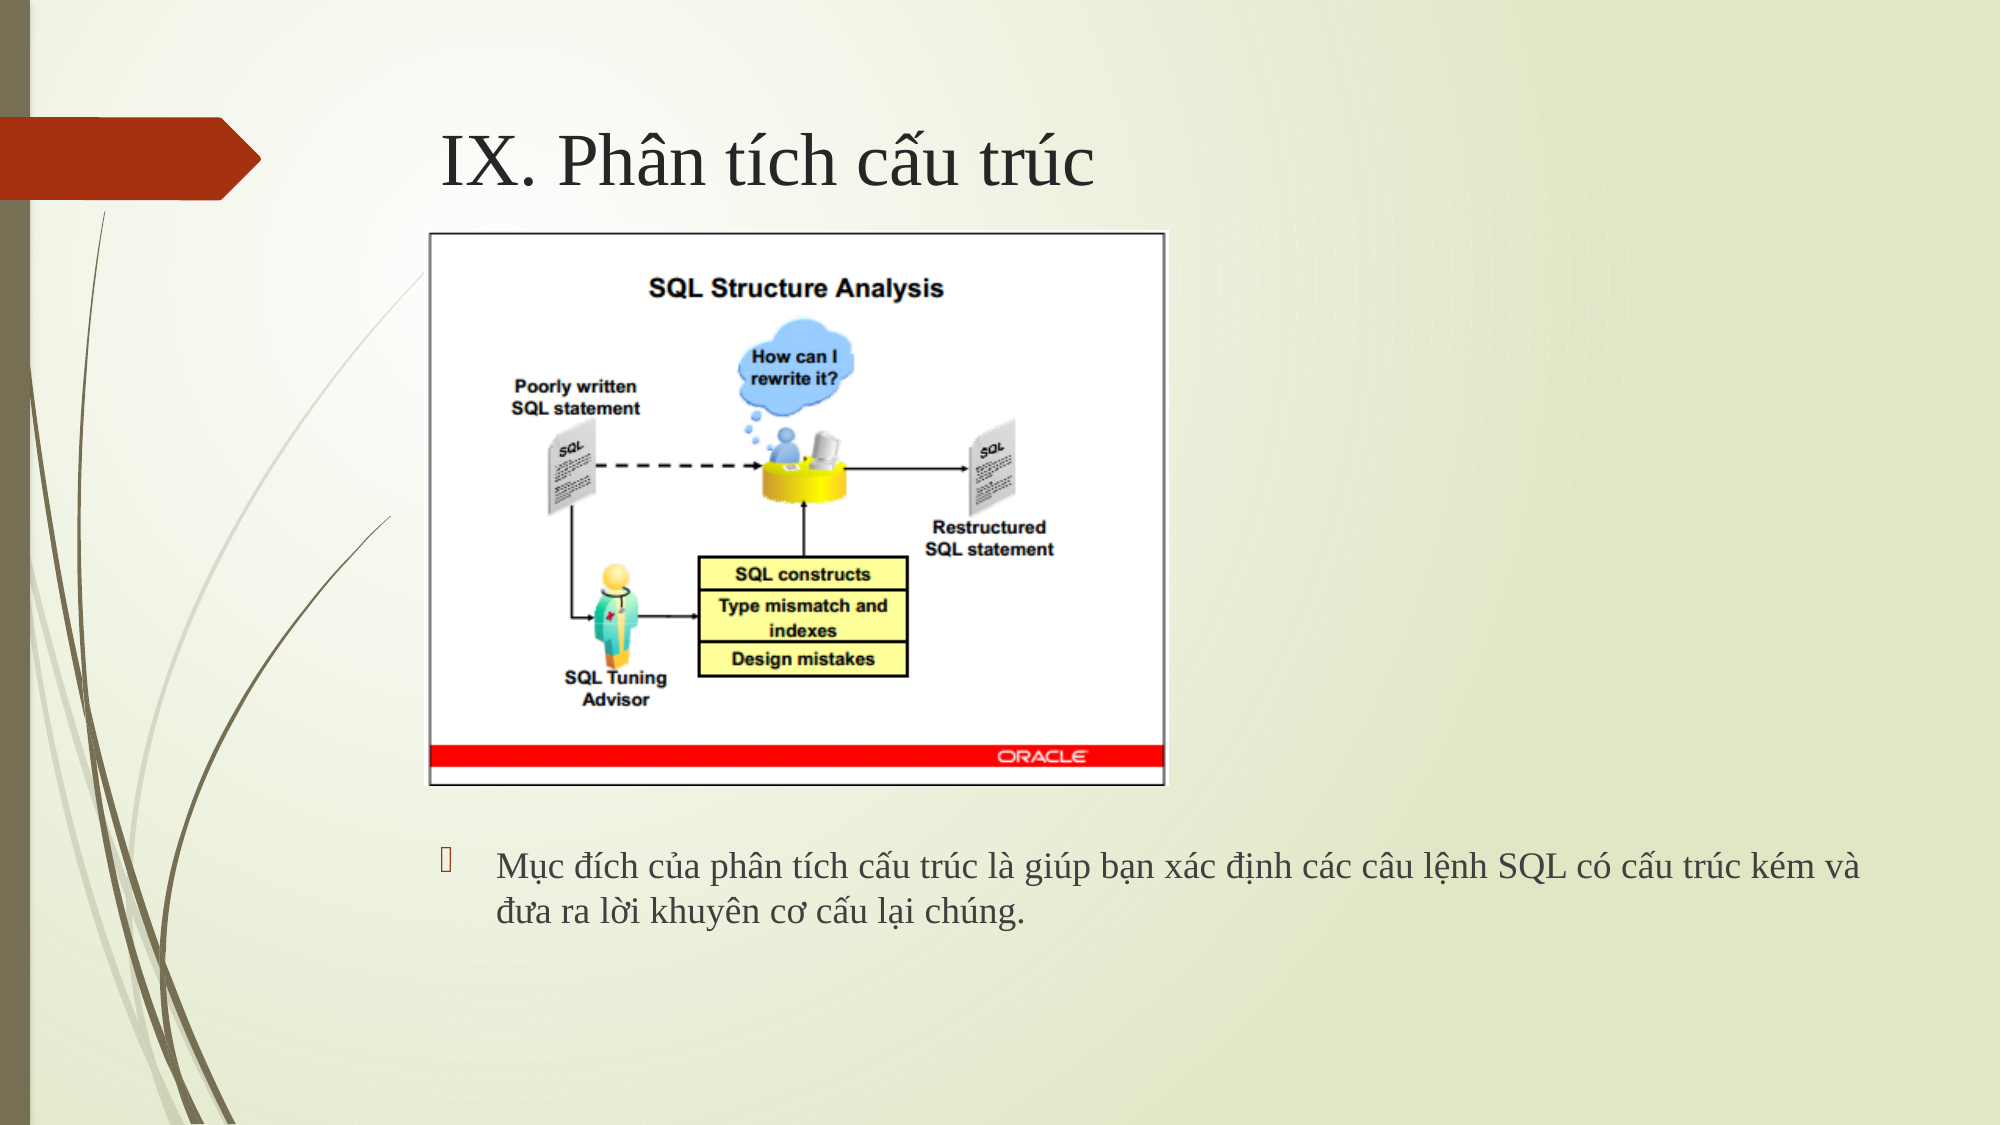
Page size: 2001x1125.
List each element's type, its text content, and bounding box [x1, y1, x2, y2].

list Mục đích của phân tích cấu trúc là giúp bạn xác định các câu lệnh SQL có cấu trúc kém và đưa ra lời khuyên cơ cấu lại chúng. [424, 833, 1888, 1080]
picture [424, 230, 1169, 786]
title IX. Phân tích cấu trúc [425, 102, 1888, 313]
